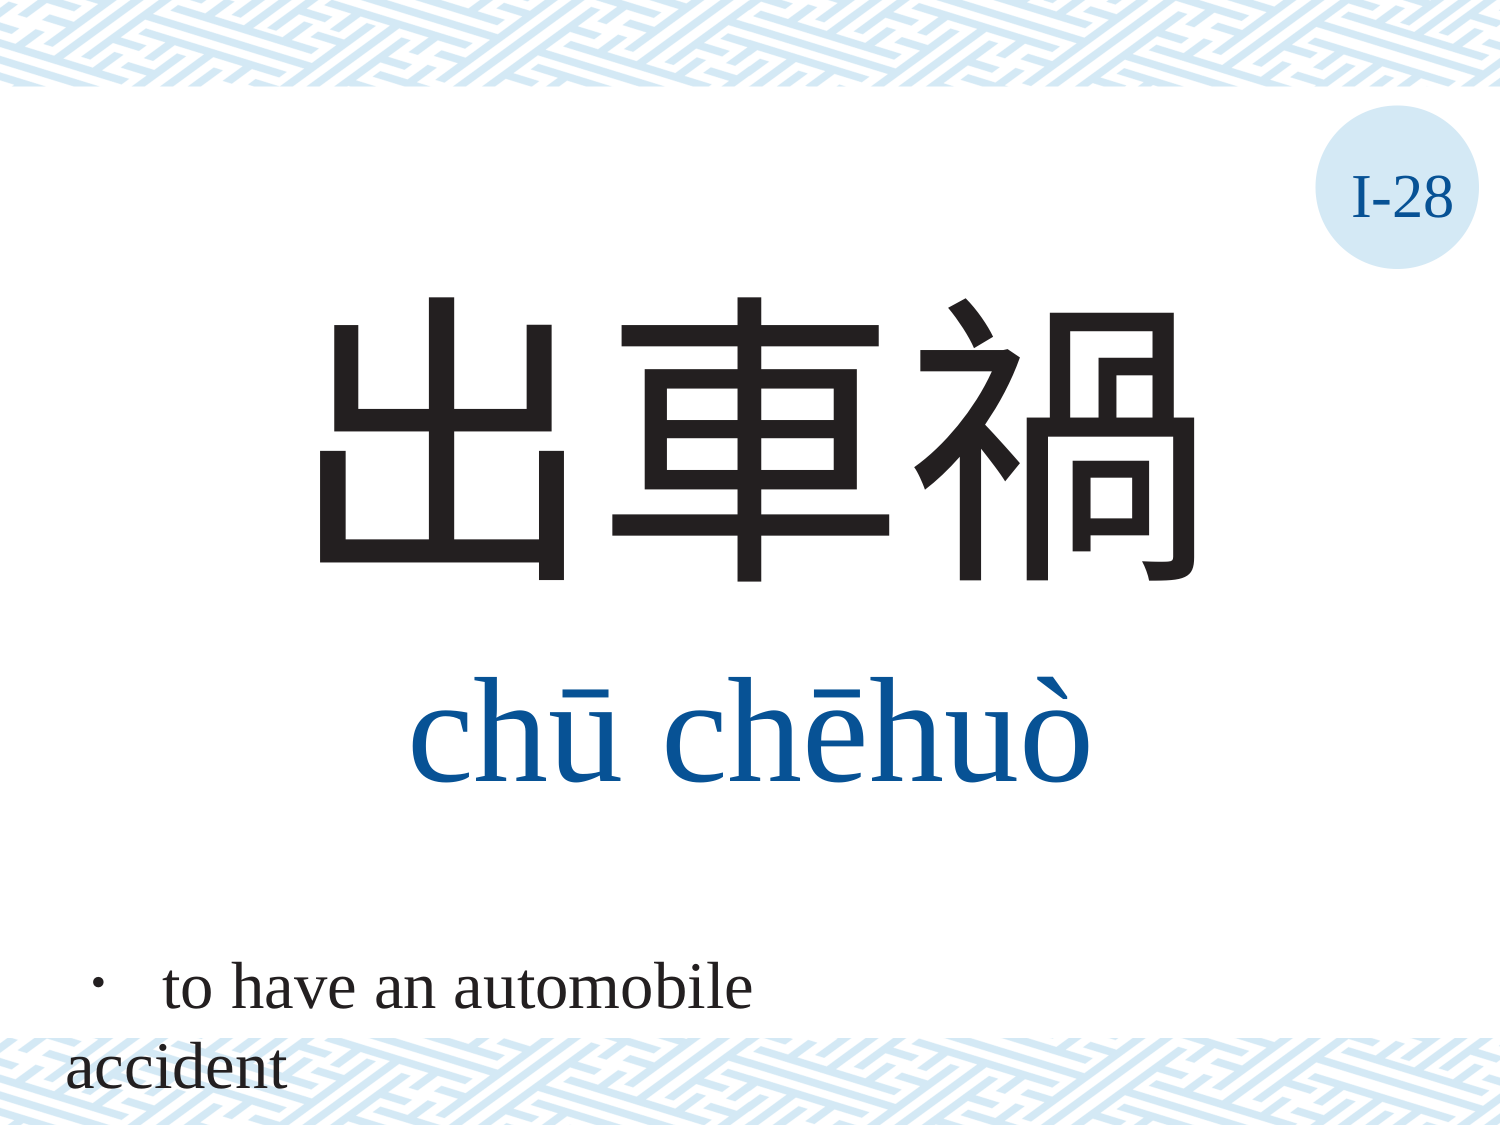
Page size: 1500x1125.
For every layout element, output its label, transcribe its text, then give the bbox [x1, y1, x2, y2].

text_box I-28 出車禍 chū chēhuò [285, 154, 1456, 812]
text_box ． to have an automobile accident [62, 942, 980, 1103]
picture [0, 0, 1500, 1125]
